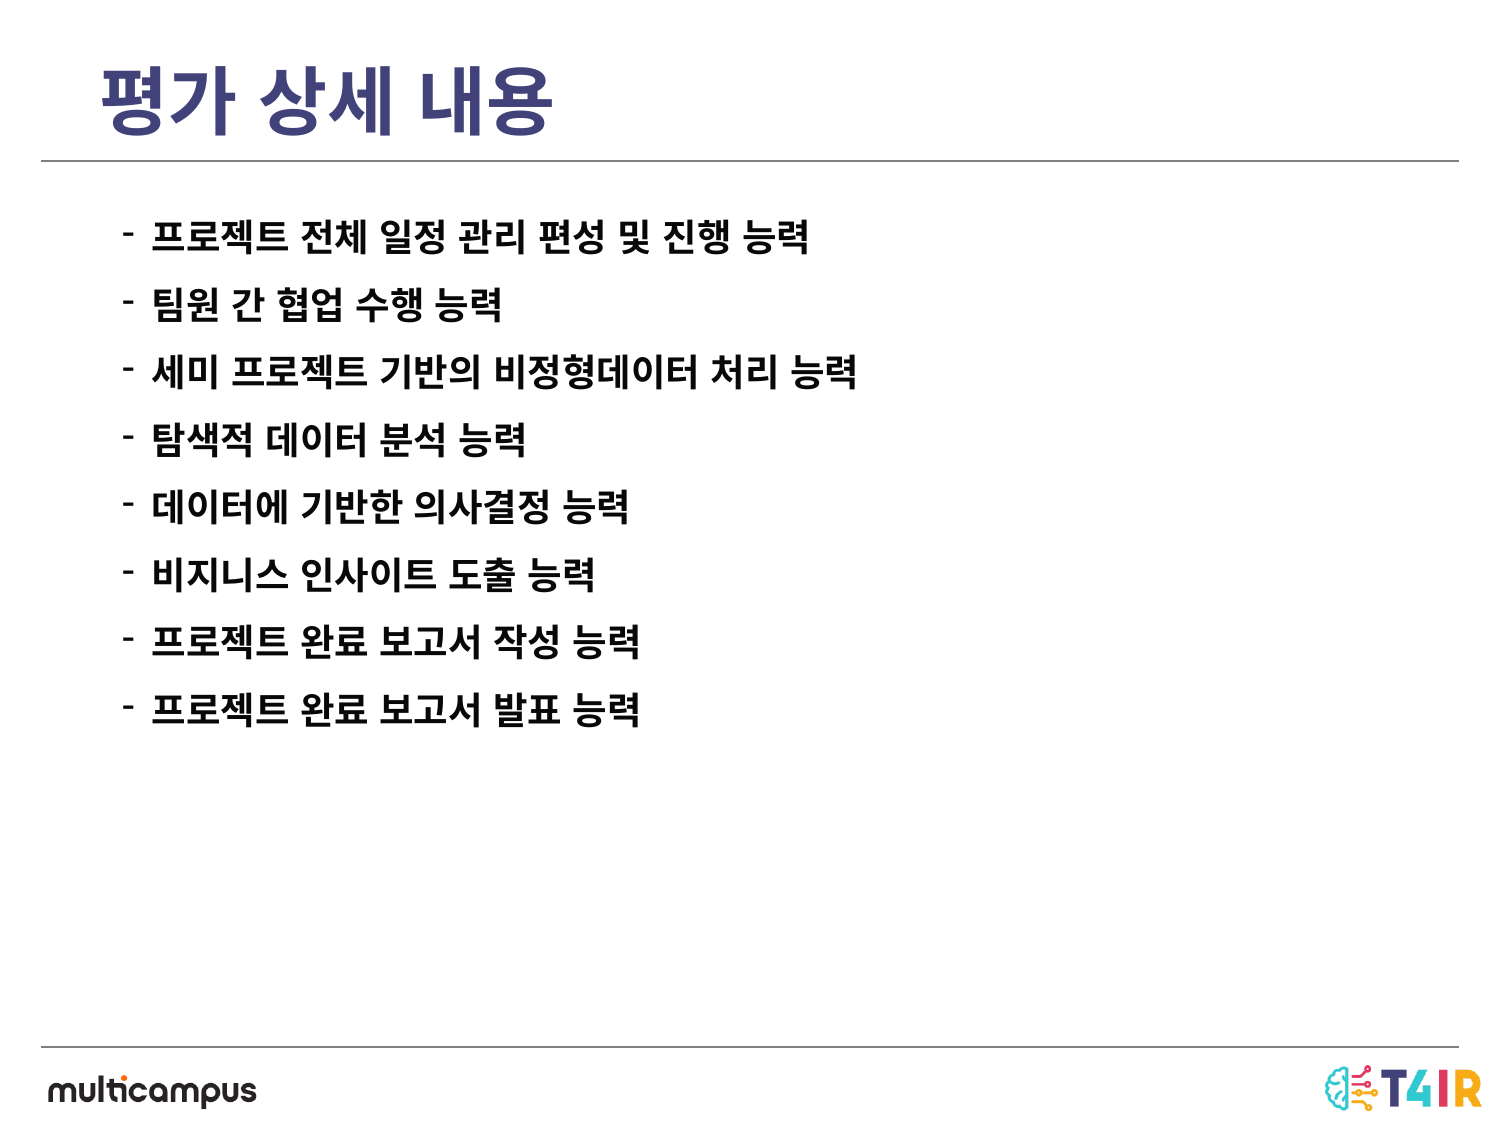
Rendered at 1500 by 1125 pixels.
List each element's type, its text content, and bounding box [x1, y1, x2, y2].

picture [40, 1065, 259, 1111]
picture [1325, 1065, 1482, 1111]
text_box 평가 상세 내용 [84, 46, 572, 152]
text_box 프로젝트 전체 일정 관리 편성 및 진행 능력 팀원 간 협업 수행 능력 세미 프로젝트 기반의 비정형데이터 처리 능력 탐색적 데이터 분석 능력 데이터에 기반한 의사결정 능력 비지니스 인사이트 도출 능력 프로젝트 완료 보고서 작성 능력 프로젝트 완료 보고서 발표 능력 [95, 184, 875, 740]
